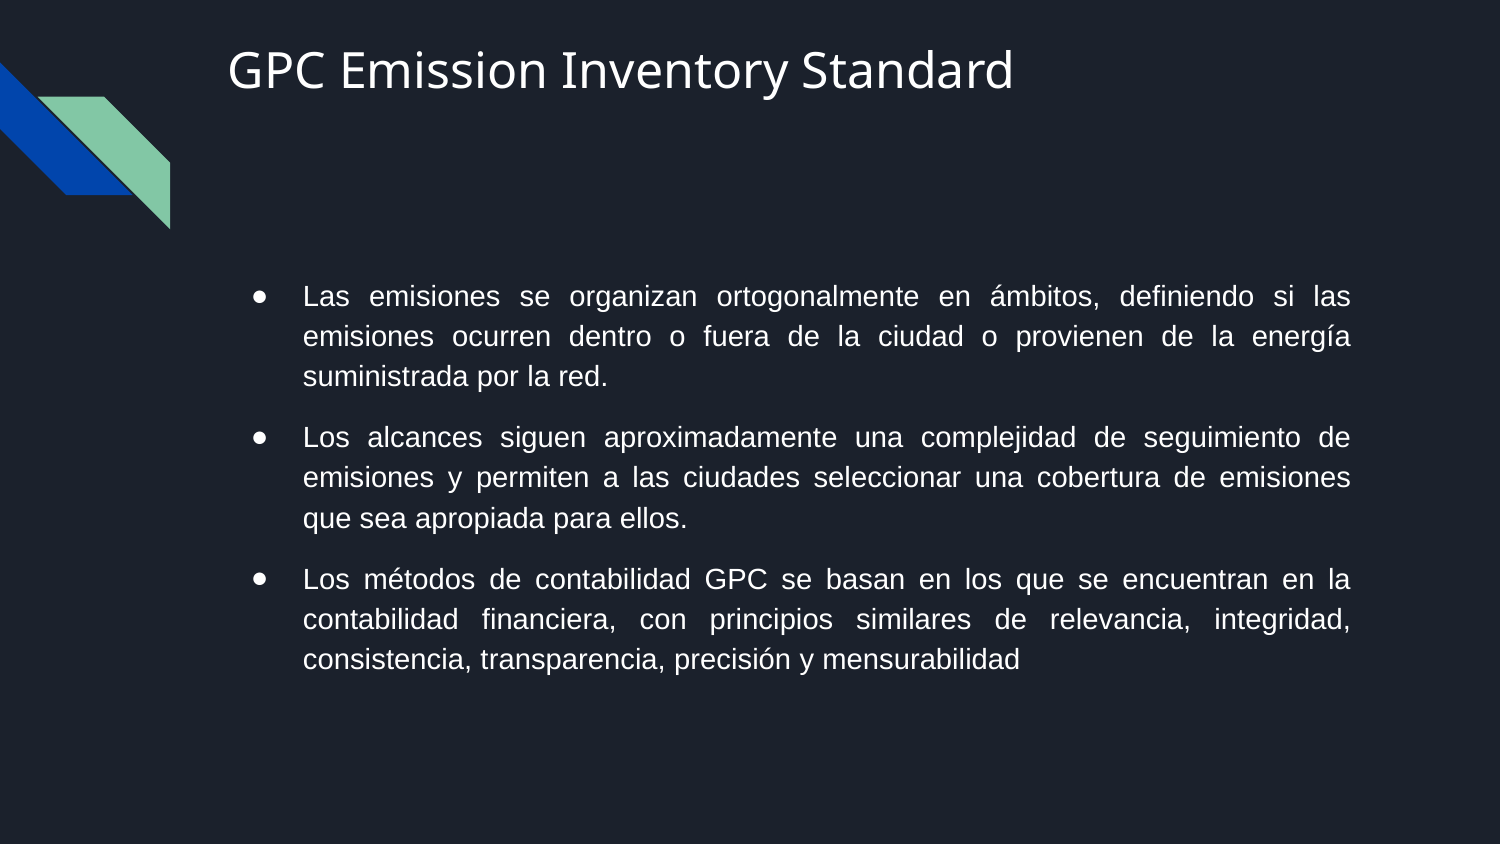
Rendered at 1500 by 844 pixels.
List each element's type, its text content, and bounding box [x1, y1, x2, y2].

title GPC Emission Inventory Standard [212, 14, 1368, 115]
list Las emisiones se organizan ortogonalmente en ámbitos, definiendo si las emisiones ocurren dentro o fuera de la ciudad o provienen de la energía suministrada por la red. Los alcances siguen aproximadamente una complejidad de seguimiento de emisiones y permiten a las ciudades seleccionar una cobertura de emisiones que sea apropiada para ellos. Los métodos de contabilidad GPC se basan en los que se encuentran en la contabilidad financiera, con principios similares de relevancia, integridad, consistencia, transparencia, precisión y mensurabilidad [212, 257, 1368, 735]
